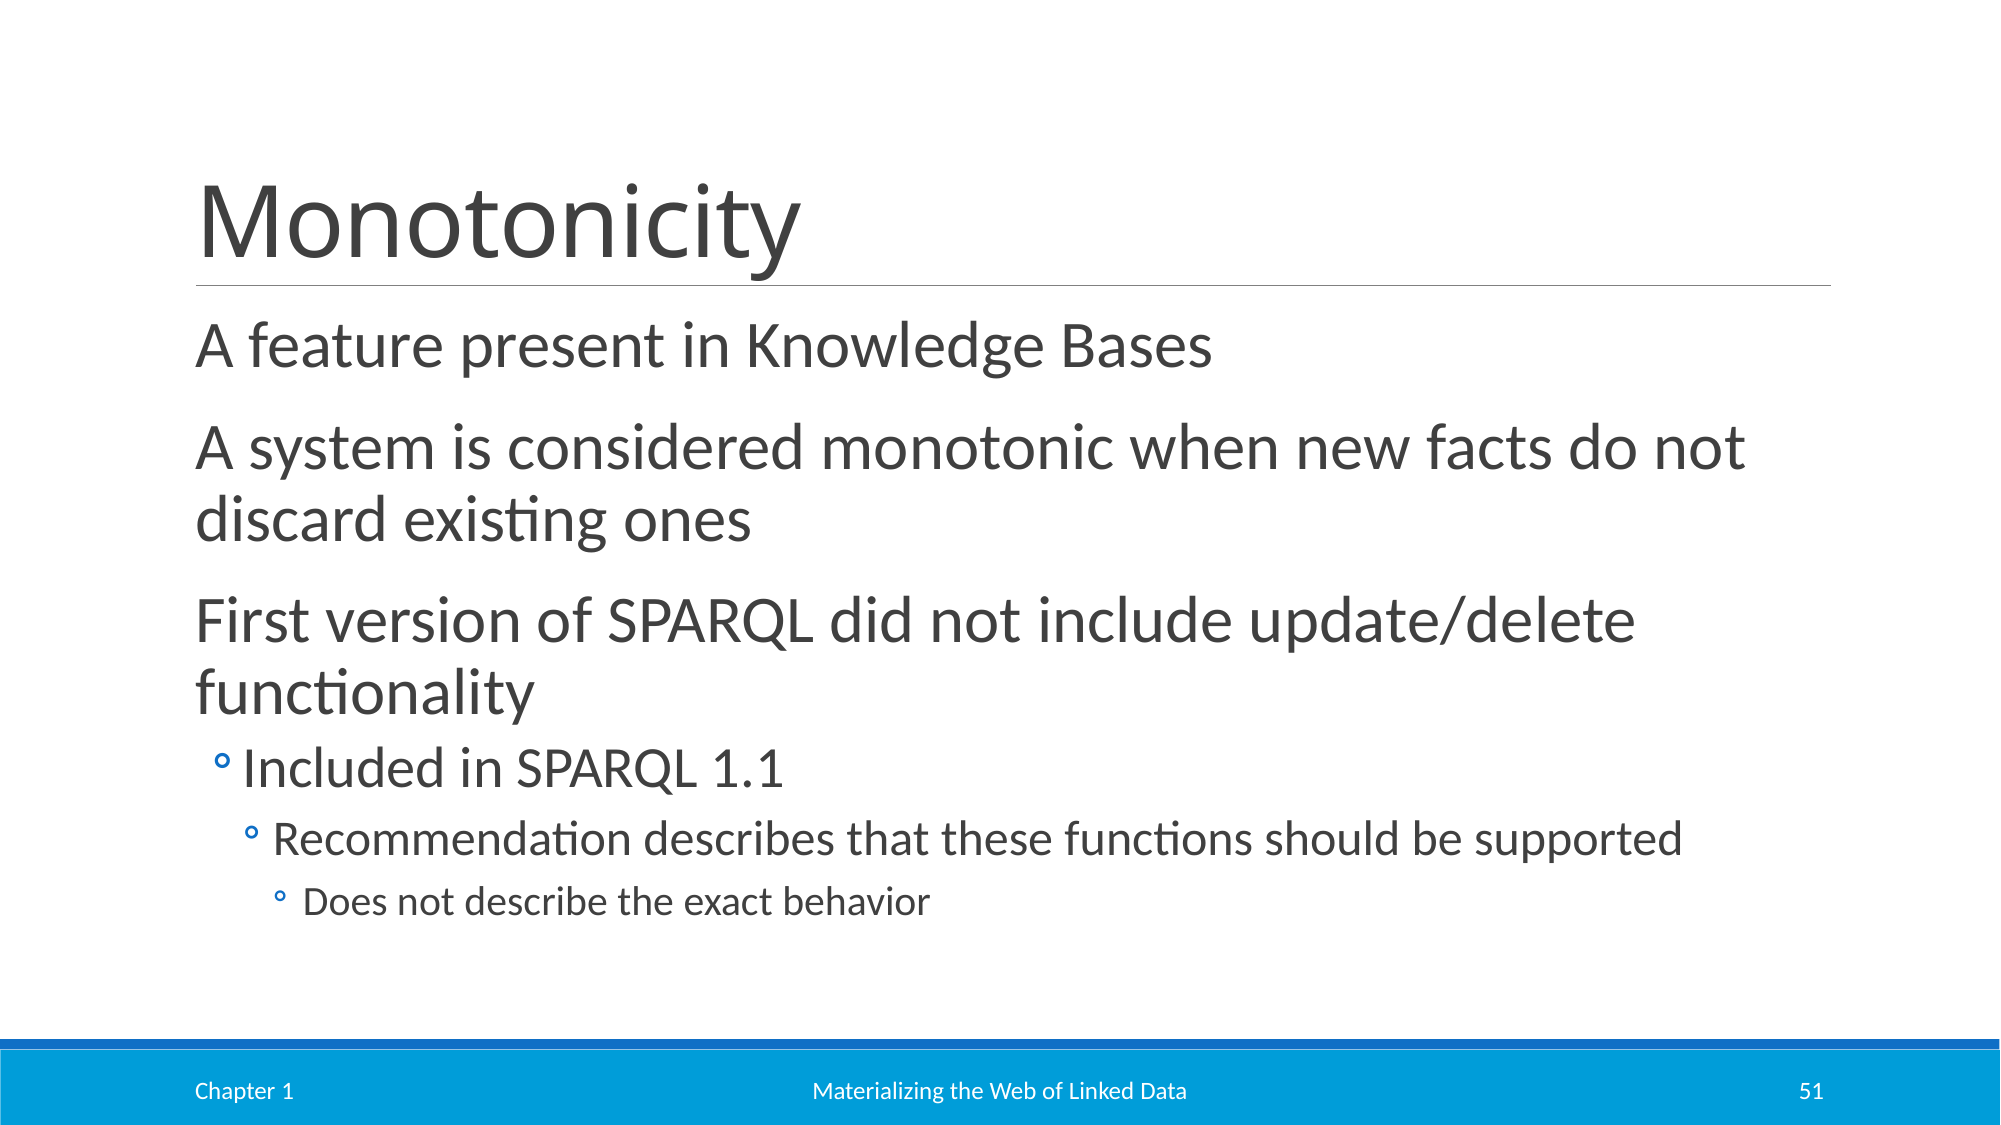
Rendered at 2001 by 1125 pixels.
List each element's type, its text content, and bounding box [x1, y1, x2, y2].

slide_number 51 [1624, 1059, 1840, 1120]
footer Materializing the Web of Linked Data [604, 1059, 1396, 1120]
slide_number Chapter 1 [180, 1059, 586, 1120]
list A feature present in Knowledge Bases A system is considered monotonic when new facts do not discard existing ones First version of SPARQL did not include update/delete functionality Included in SPARQL 1.1 Recommendation describes that these functions should be supported Does not describe the exact behavior [180, 302, 1830, 963]
title Monotonicity [180, 47, 1830, 285]
